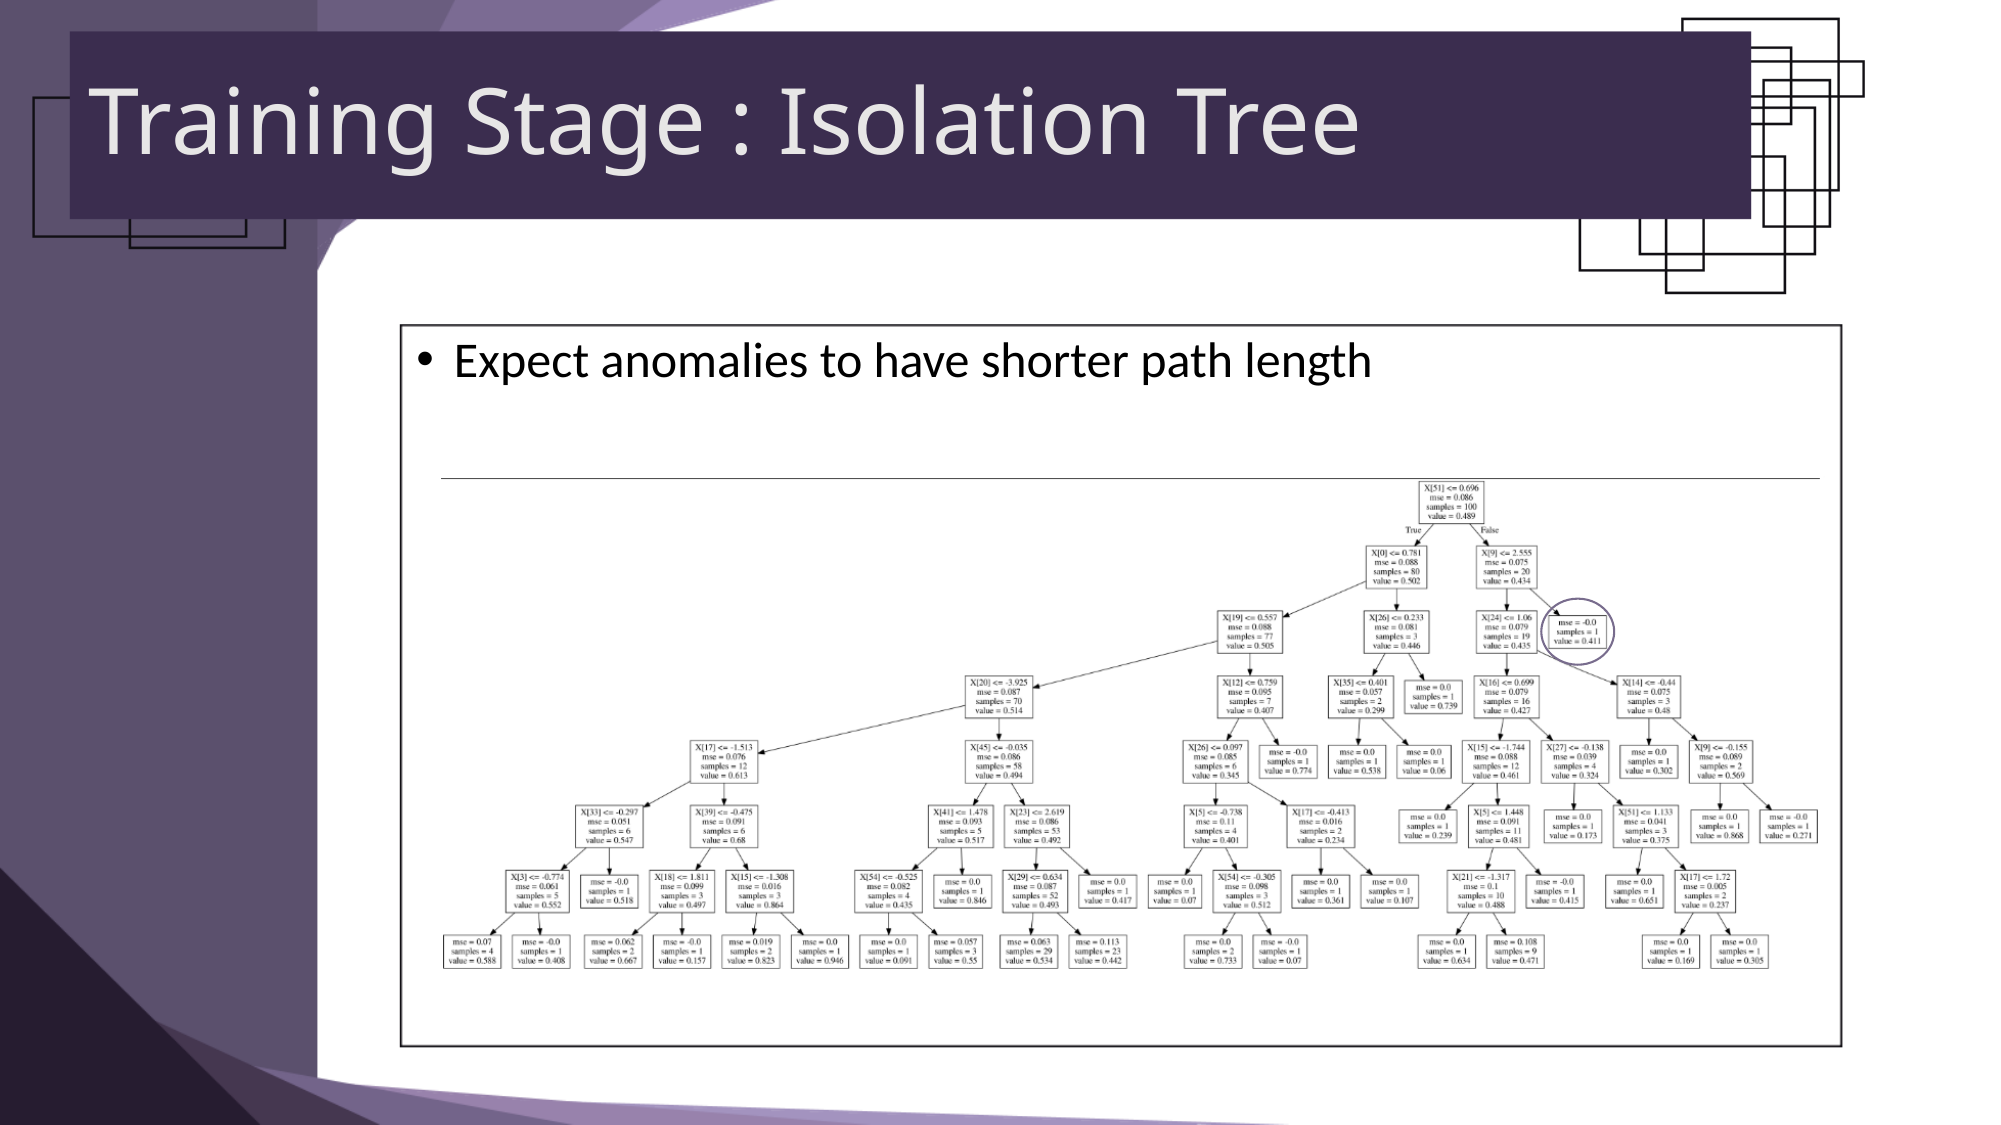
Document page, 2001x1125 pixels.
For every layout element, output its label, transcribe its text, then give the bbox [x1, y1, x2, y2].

list Expect anomalies to have shorter path length [401, 326, 1839, 1043]
picture [0, 0, 2000, 1125]
title Training Stage : Isolation Tree [73, 35, 1745, 214]
